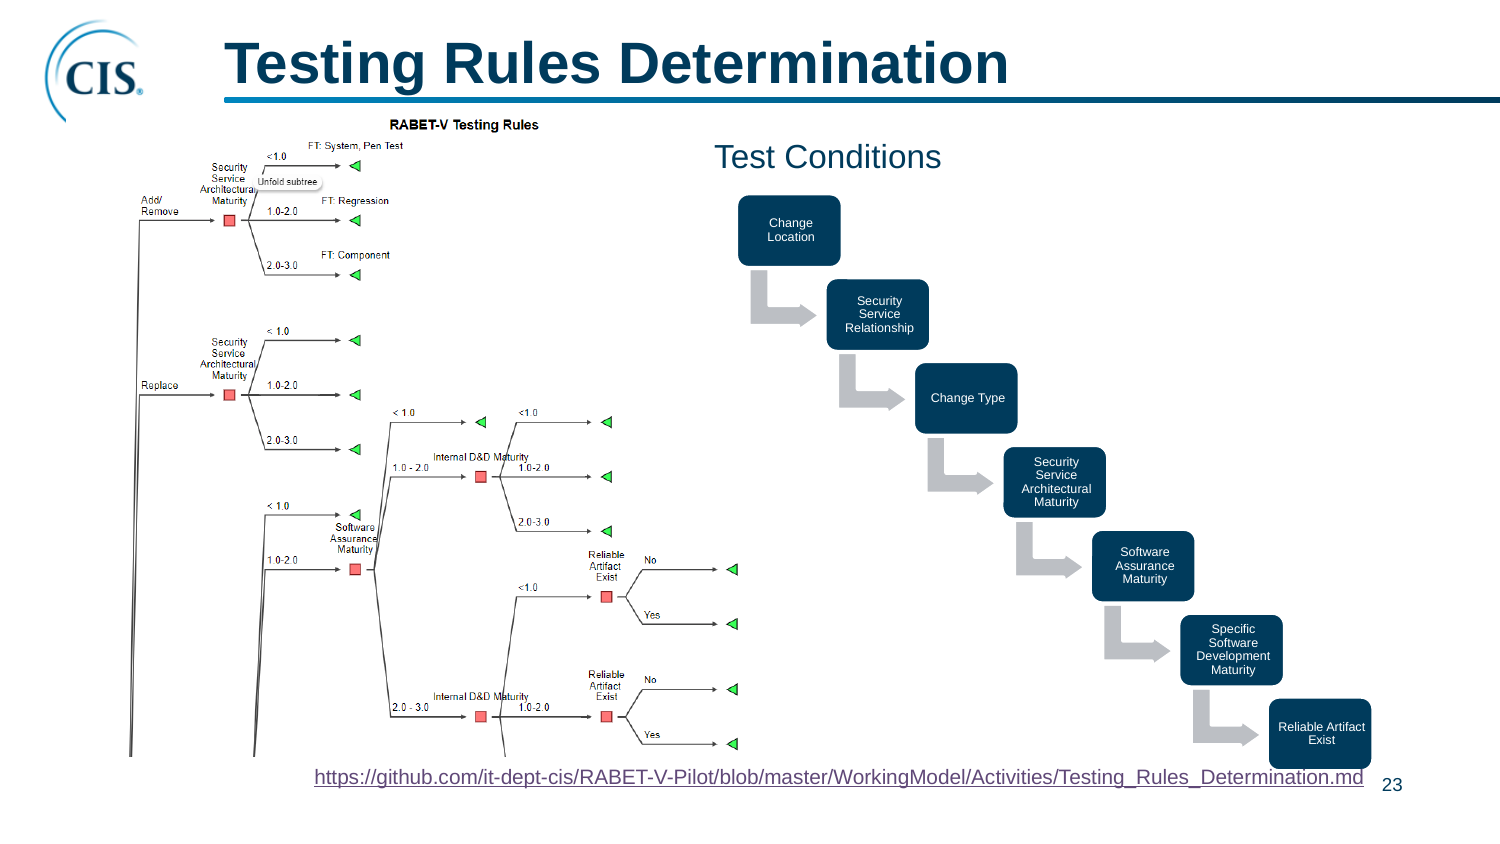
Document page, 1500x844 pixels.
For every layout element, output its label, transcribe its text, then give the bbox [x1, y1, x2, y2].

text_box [638, 188, 1471, 776]
title Testing Rules Determination [209, 33, 1403, 141]
picture [29, 2, 799, 757]
text_box Test Conditions [804, 140, 1140, 174]
text_box https://github.com/it-dept-cis/RABET-V-Pilot/blob/master/WorkingModel/Activities/Testing_Rules_Determination.md [219, 766, 1460, 797]
